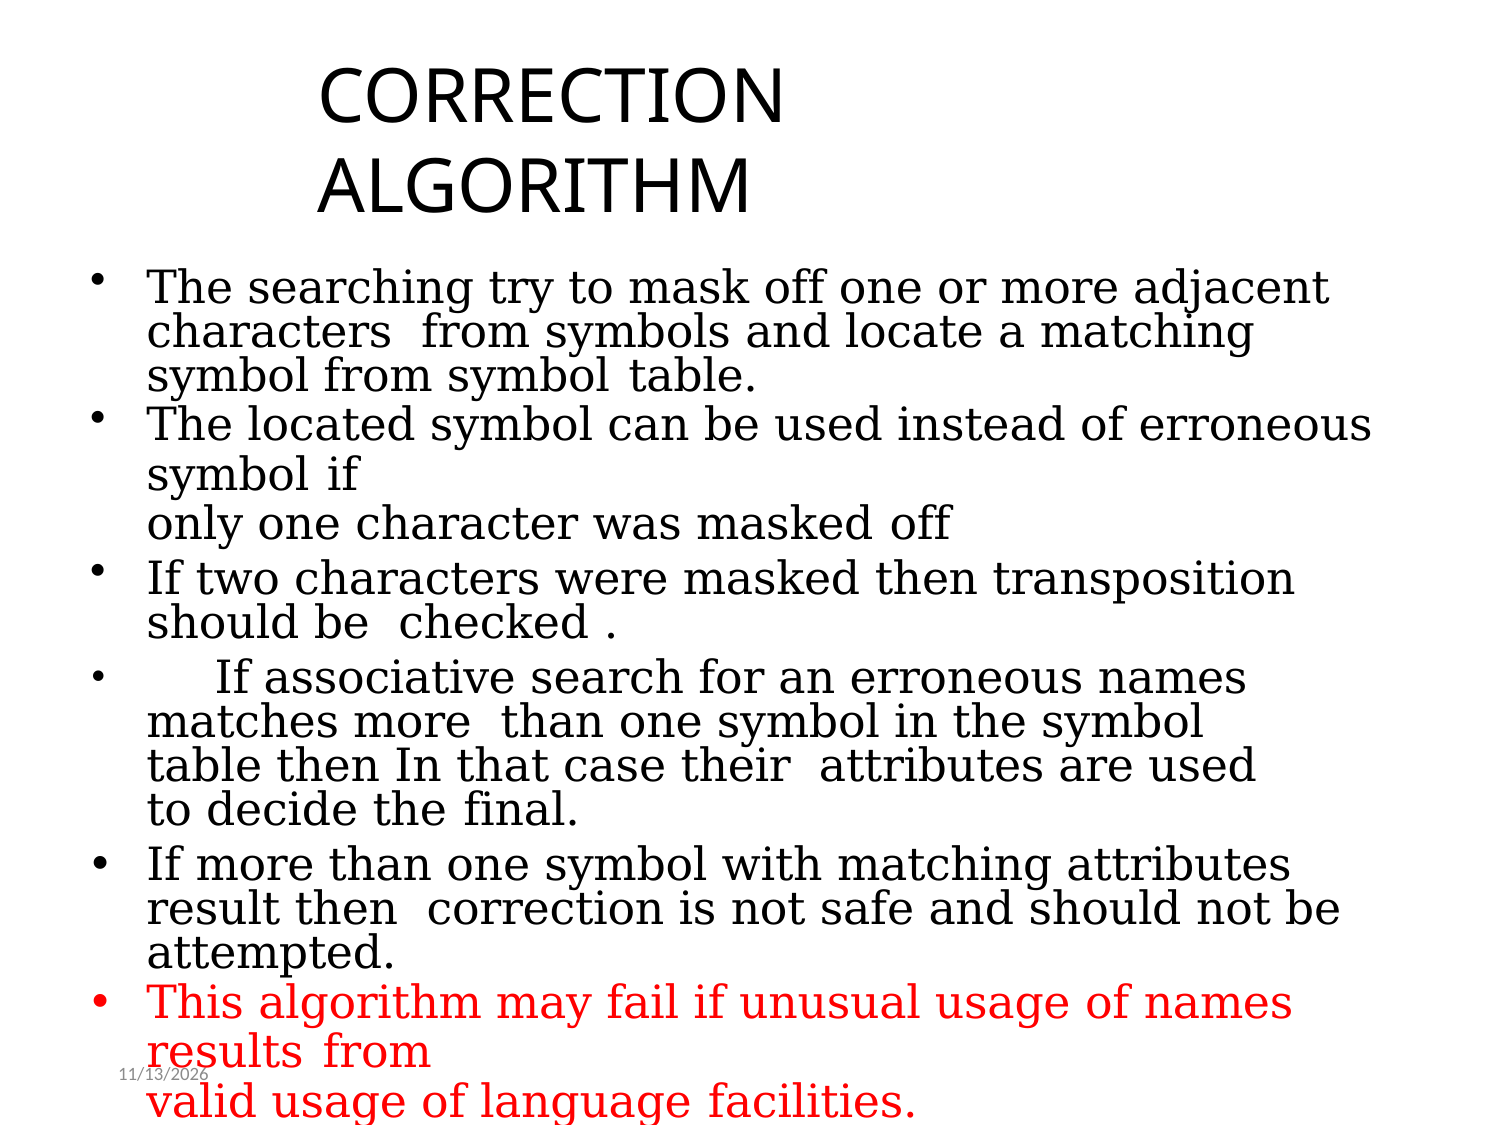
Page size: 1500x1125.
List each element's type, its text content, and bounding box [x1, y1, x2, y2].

title CORRECTION ALGORITHM [315, 41, 1186, 232]
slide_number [103, 1042, 441, 1103]
text_box The searching try to mask off one or more adjacent characters from symbols and locate a matching symbol from symbol table. The located symbol can be used instead of erroneous symbol if only one character was masked off If two characters were masked then transposition should be checked . If associative search for an erroneous names matches more than one symbol in the symbol table then In that case their attributes are used to decide the final. If more than one symbol with matching attributes result then correction is not safe and should not be attempted. This algorithm may fail if unusual usage of names results from valid usage of language facilities. So it is necessary to inform the user whenever one correction made. [87, 255, 1380, 1125]
